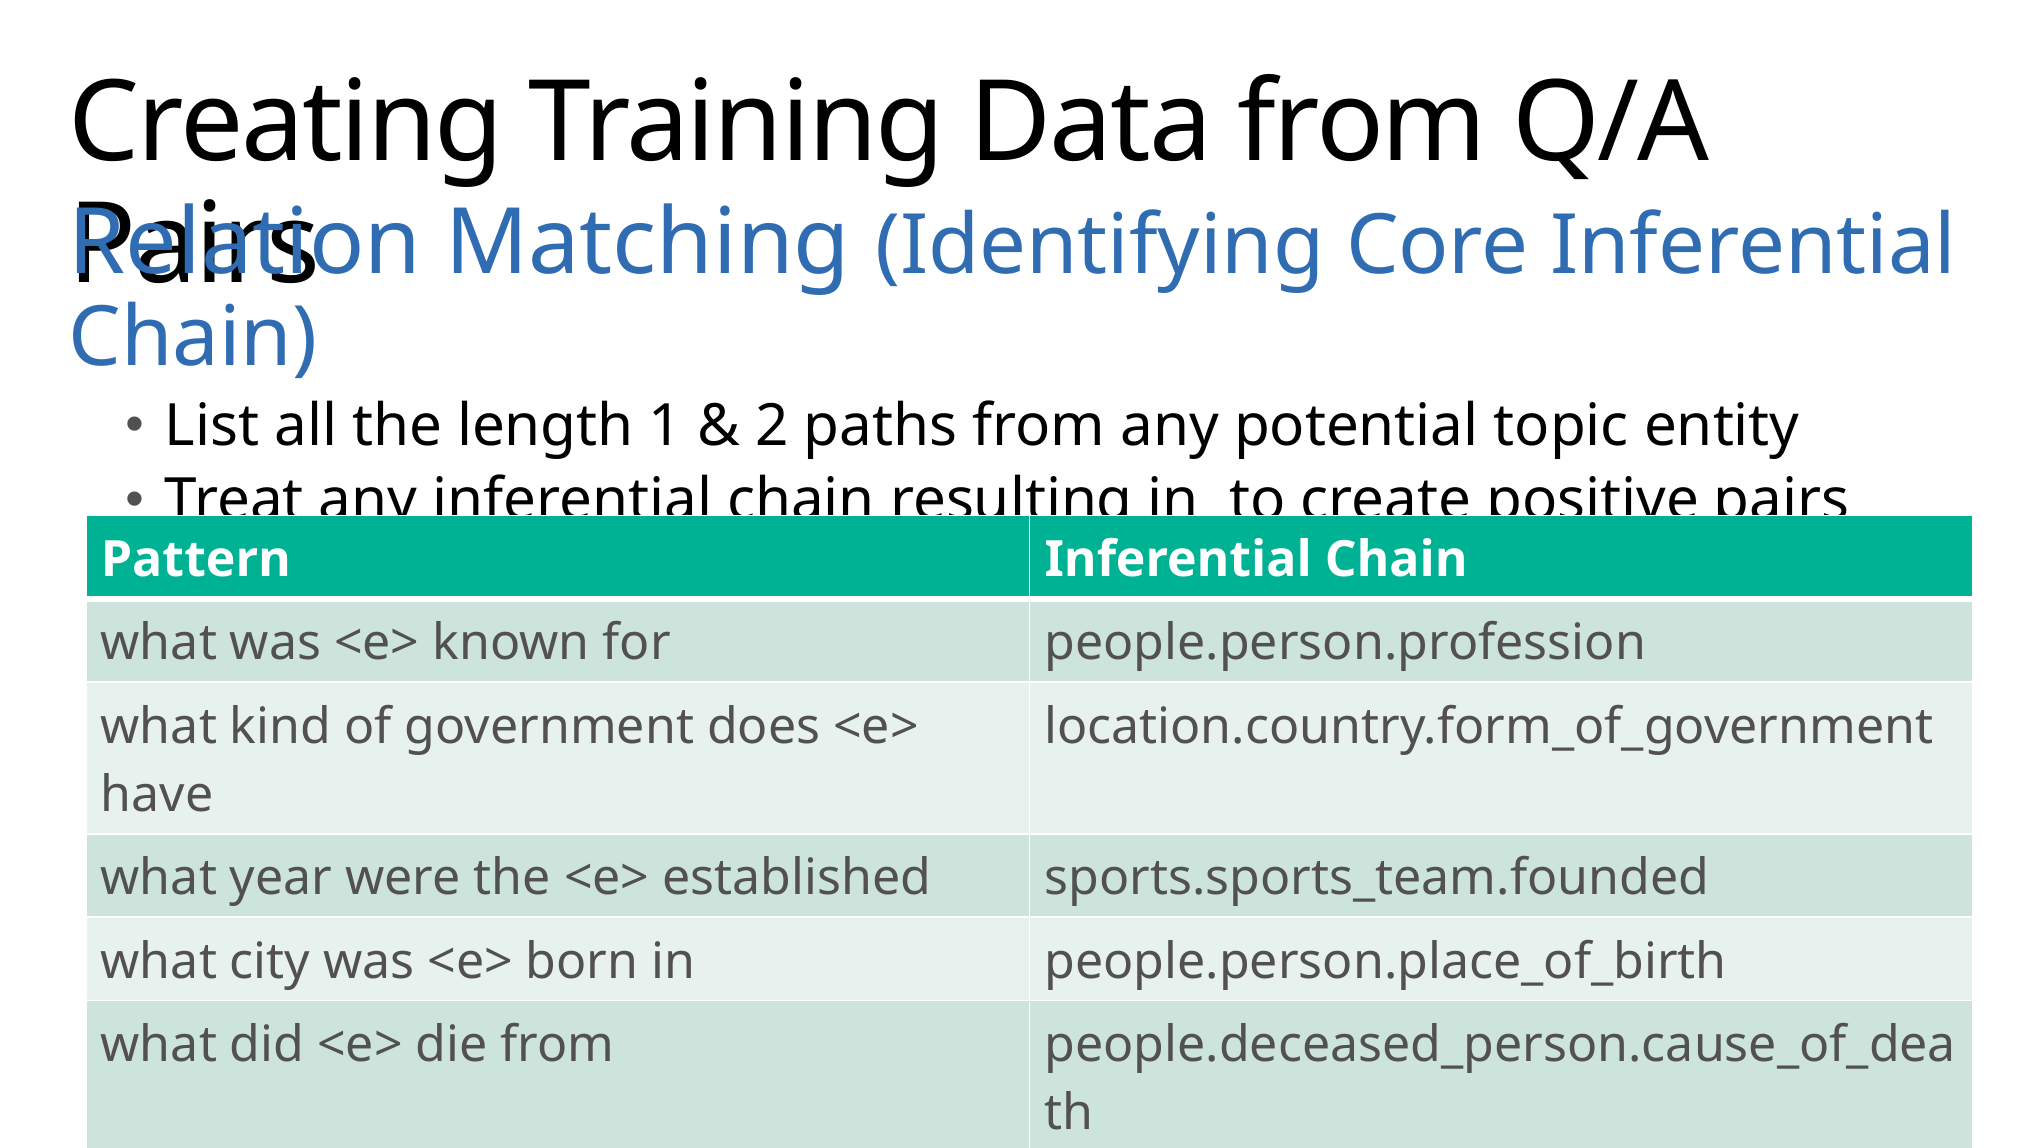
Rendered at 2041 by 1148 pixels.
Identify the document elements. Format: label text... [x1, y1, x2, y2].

table_cell people.deceased_person.cause_of_death [1030, 1001, 1972, 1148]
table_cell people.person.profession [1030, 602, 1972, 681]
title Creating Training Data from Q/A Pairs [45, 48, 1996, 200]
table_cell what city was <e> born in [87, 918, 1029, 1000]
table_cell what kind of government does <e> have [87, 683, 1029, 833]
table_header Inferential Chain [1030, 516, 1972, 596]
table_cell location.country.form_of_government [1030, 683, 1972, 833]
table_header Pattern [87, 516, 1029, 596]
table_cell people.person.place_of_birth [1030, 918, 1972, 1000]
table_cell sports.sports_team.founded [1030, 835, 1972, 916]
table_cell what was <e> known for [87, 602, 1029, 681]
table_cell what did <e> die from [87, 1001, 1029, 1148]
table_cell what year were the <e> established [87, 835, 1029, 916]
